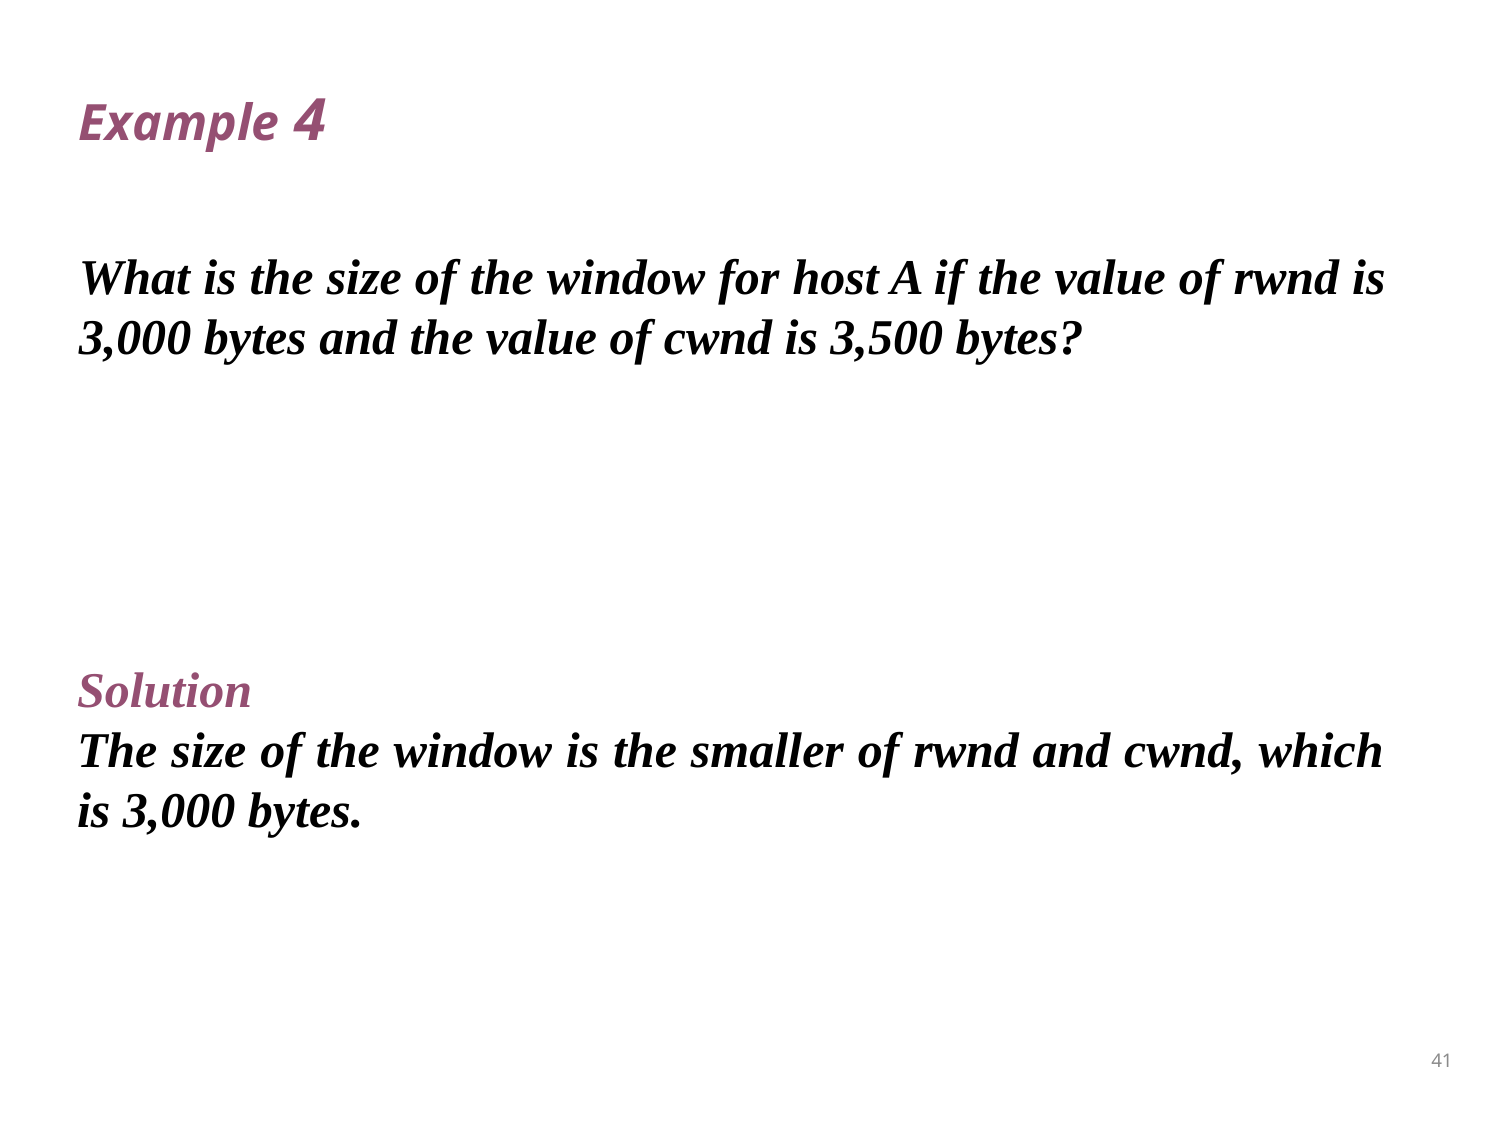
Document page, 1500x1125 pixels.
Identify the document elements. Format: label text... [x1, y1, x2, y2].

text_box Solution The size of the window is the smaller of rwnd and cwnd, which is 3,000 bytes. [62, 649, 1400, 845]
text_box Example 4 [64, 75, 427, 160]
slide_number 41 [1155, 1024, 1468, 1100]
text_box What is the size of the window for host A if the value of rwnd is 3,000 bytes and the value of cwnd is 3,500 bytes? [64, 237, 1402, 373]
